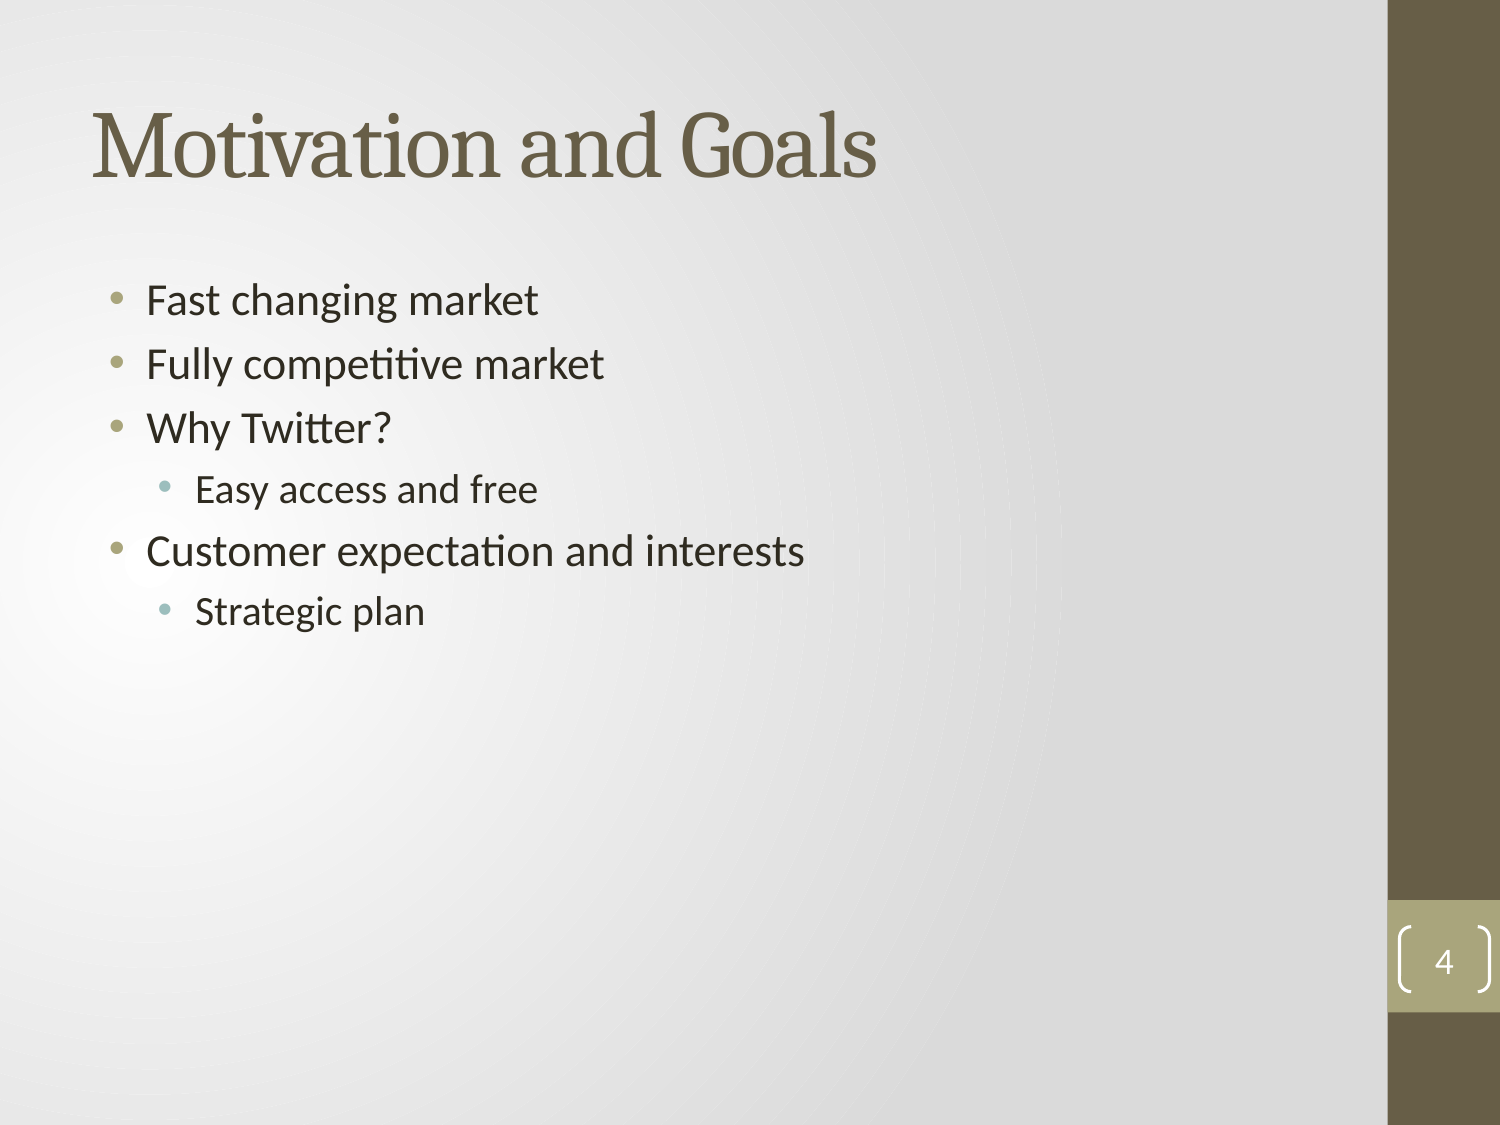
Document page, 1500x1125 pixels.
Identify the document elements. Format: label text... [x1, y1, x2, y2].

list Fast changing market Fully competitive market Why Twitter? Easy access and free Customer expectation and interests Strategic plan [75, 262, 1325, 1050]
slide_number 4 [1397, 925, 1492, 994]
title Motivation and Goals [75, 45, 1325, 233]
